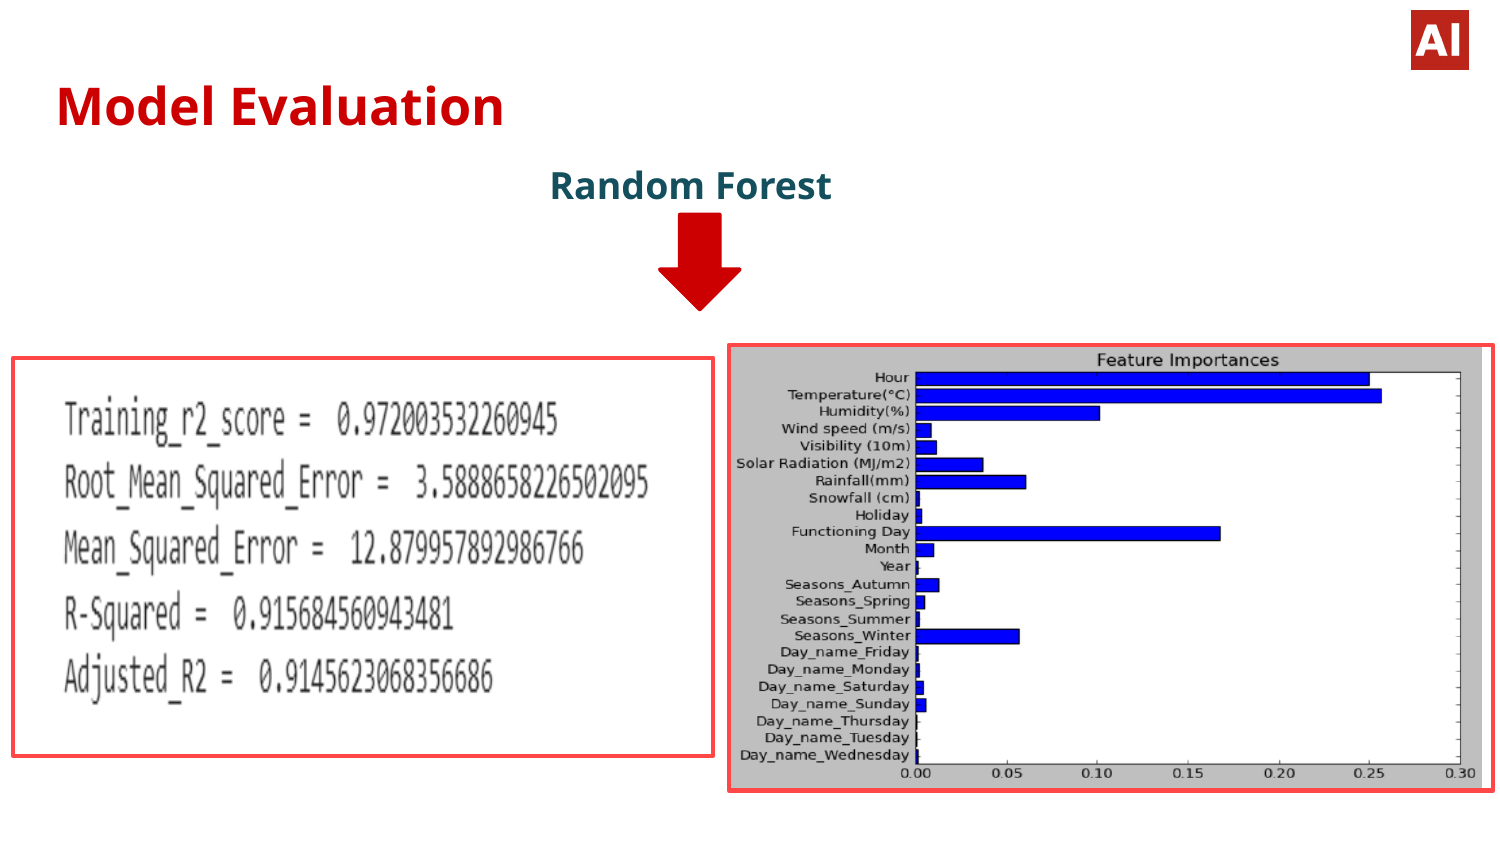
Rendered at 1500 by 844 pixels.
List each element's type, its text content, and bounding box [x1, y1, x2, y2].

text_box [41, 255, 1482, 605]
text_box [658, 212, 742, 312]
text_box Random Forest [534, 154, 848, 214]
text_box Model Evaluation [40, 66, 535, 144]
title [41, 0, 1438, 255]
picture [1438, 10, 1469, 70]
text_box [1479, 343, 1495, 793]
text_box [11, 356, 715, 758]
picture [41, 367, 669, 748]
picture [728, 345, 1482, 791]
